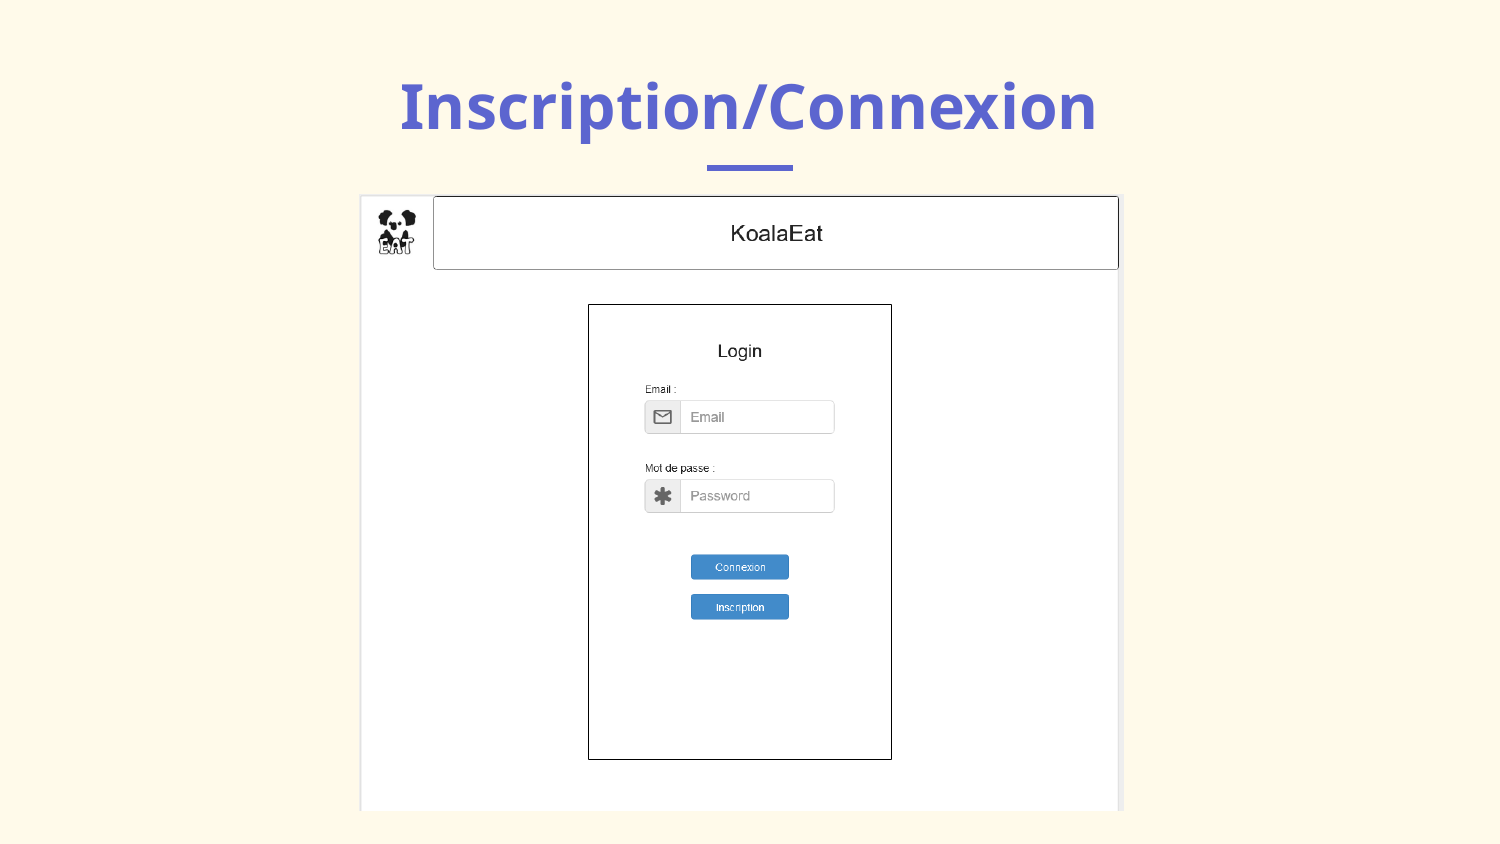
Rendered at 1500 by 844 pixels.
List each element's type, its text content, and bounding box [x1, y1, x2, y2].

picture [358, 194, 1125, 811]
title Inscription/Connexion [116, 33, 1383, 157]
